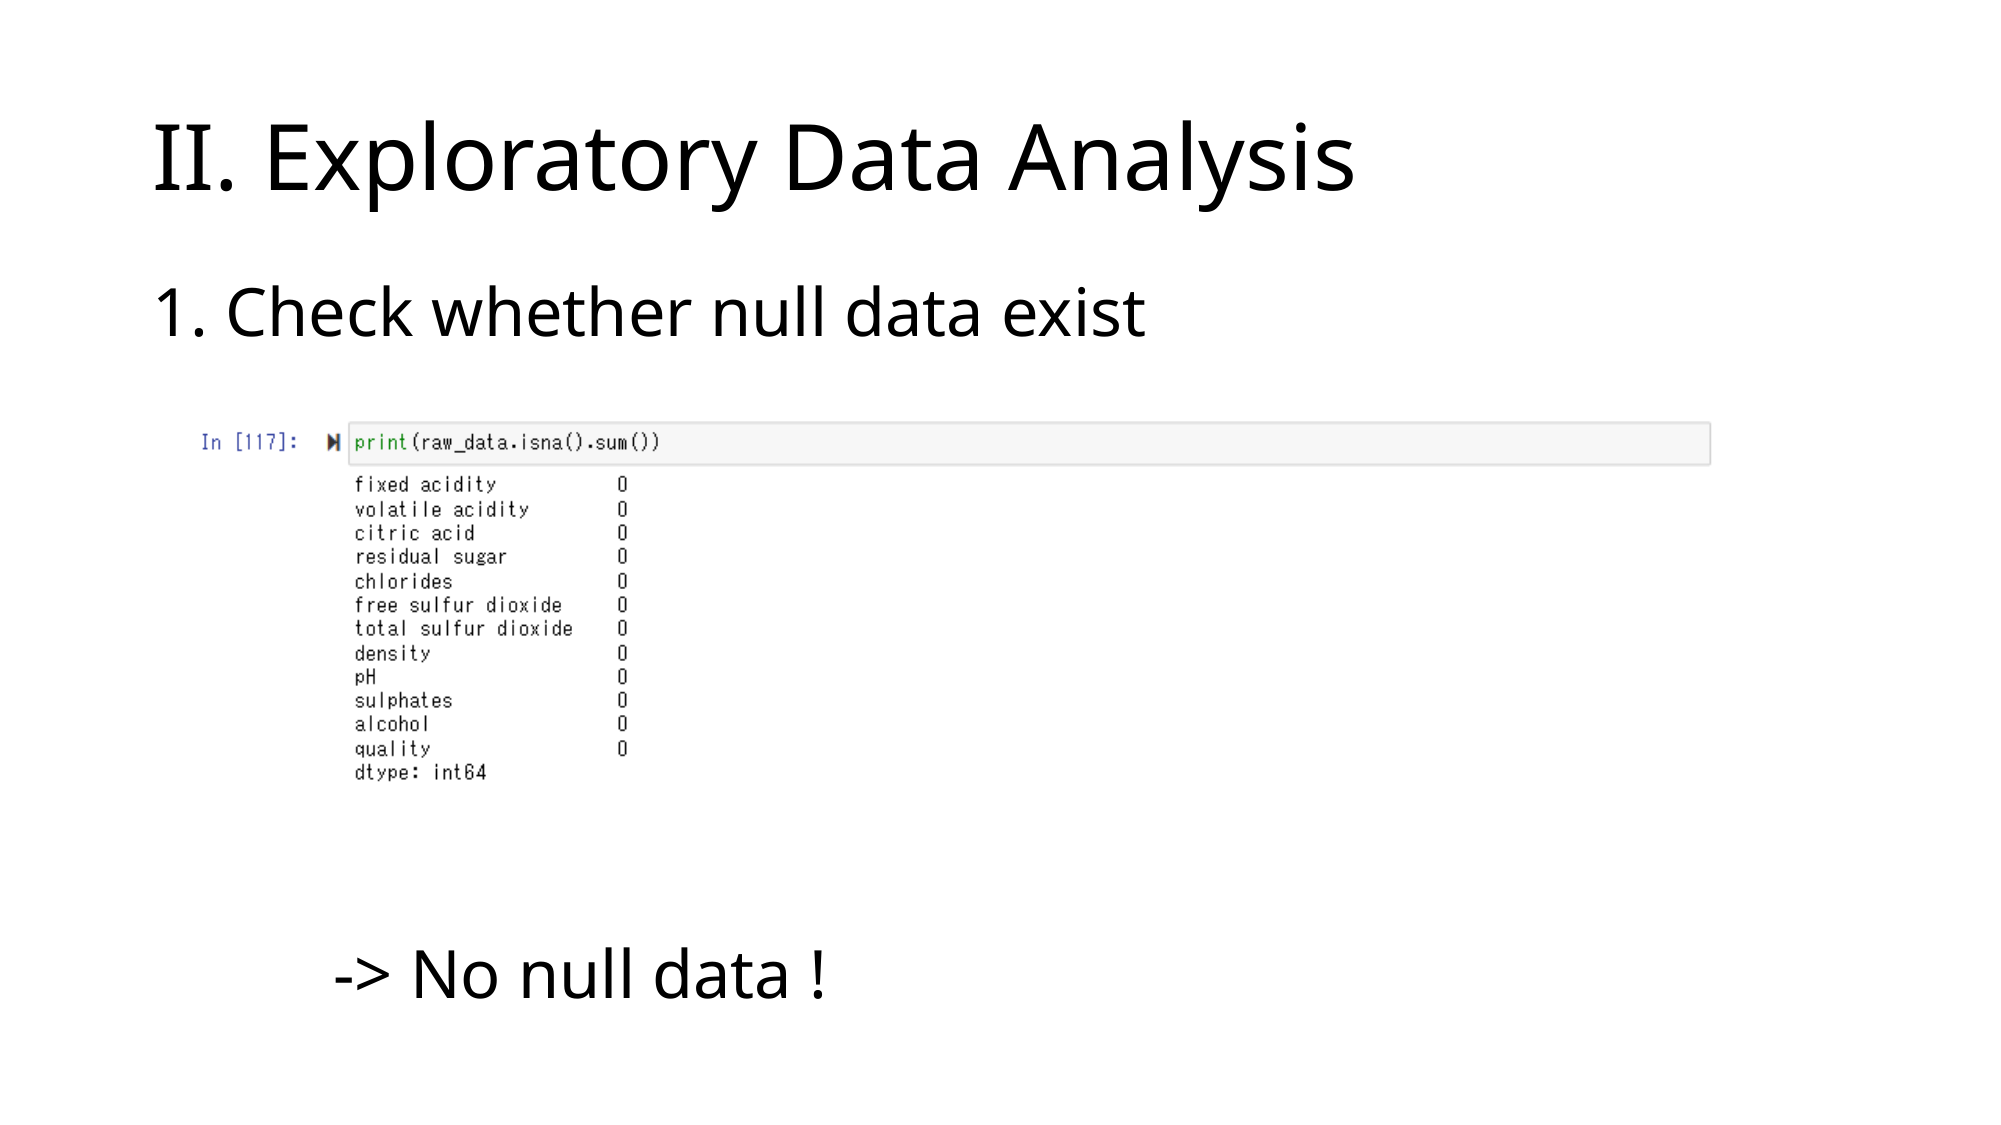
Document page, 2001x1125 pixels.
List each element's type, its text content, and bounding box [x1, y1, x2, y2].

text_box 1. Check whether null data exist [137, 262, 1327, 357]
picture [200, 420, 1727, 797]
title II. Exploratory Data Analysis [137, 59, 1863, 263]
text_box -> No null data ! [318, 924, 1520, 1020]
